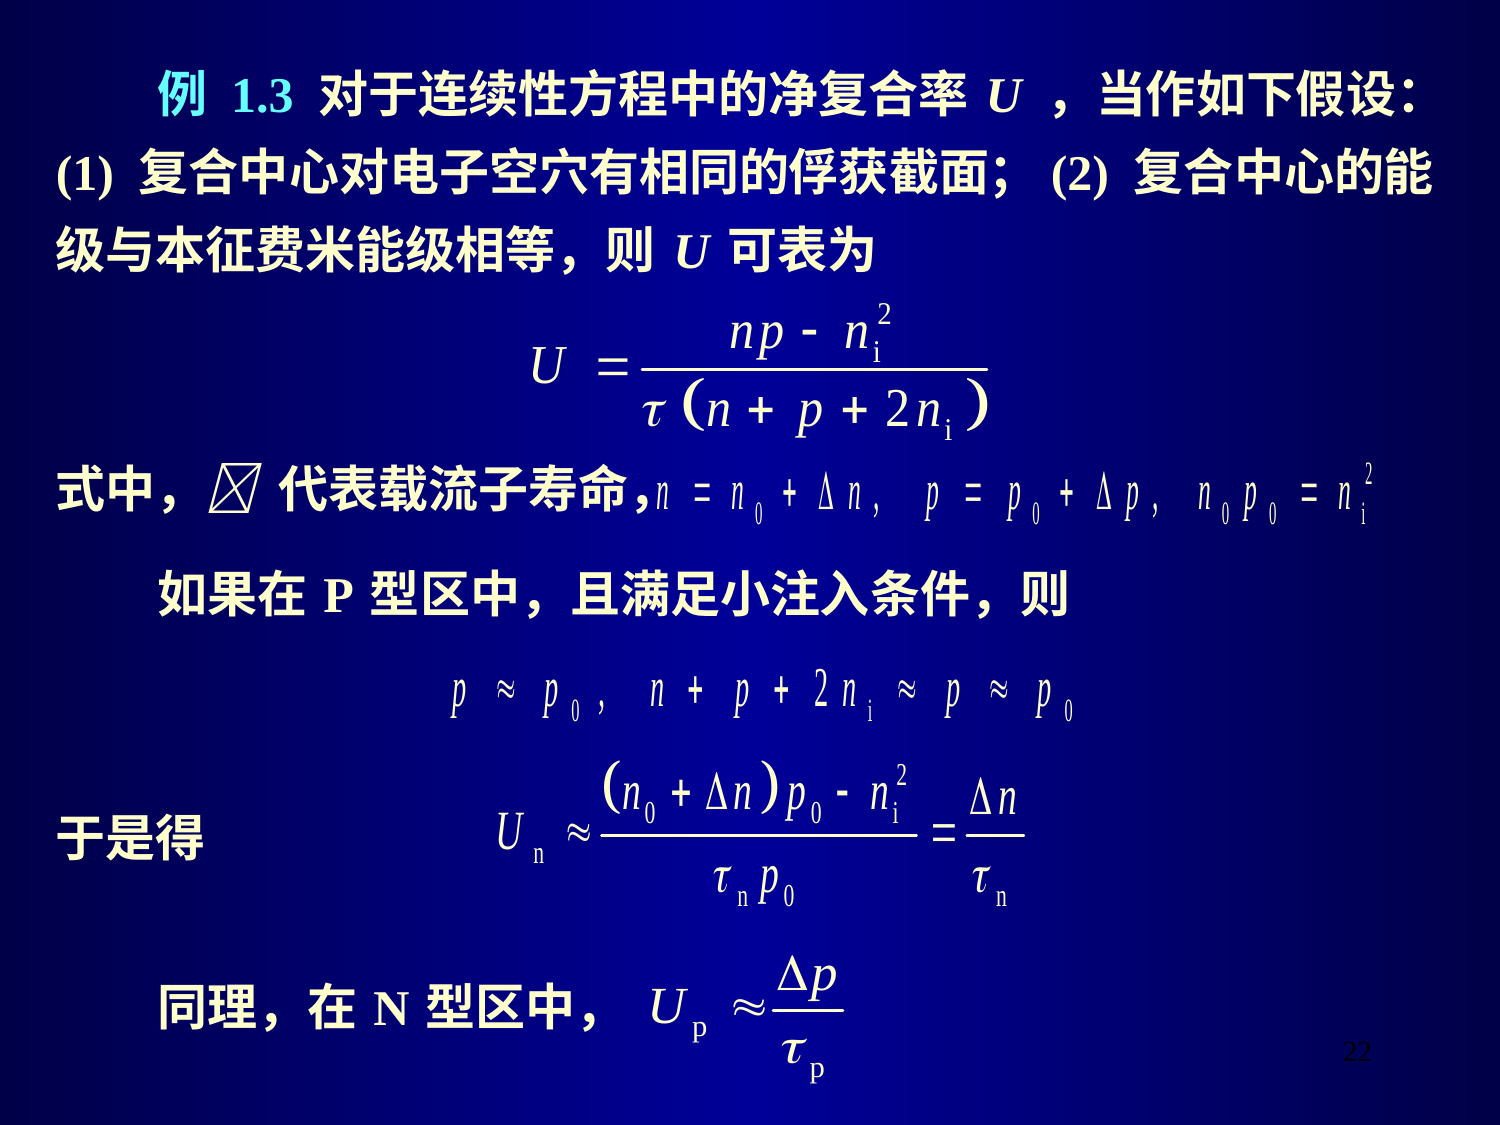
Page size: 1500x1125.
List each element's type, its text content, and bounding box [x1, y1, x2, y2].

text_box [524, 287, 997, 453]
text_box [437, 649, 1090, 732]
text_box 如果在 P 型区中，且满足小注入条件，则 [41, 554, 1304, 630]
text_box 式中， 代表载流子寿命， [41, 449, 643, 525]
text_box 同理，在 N 型区中， [41, 967, 638, 1043]
text_box 于是得 [41, 798, 429, 874]
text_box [648, 448, 1385, 535]
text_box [643, 940, 854, 1090]
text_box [492, 747, 1032, 916]
slide_number 22 [1074, 1025, 1388, 1100]
text_box 例 1.3 对于连续性方程中的净复合率 U ，当作如下假设：(1) 复合中心对电子空穴有相同的俘获截面；(2) 复合中心的能级与本征费米能级相等，则 U 可表为 [41, 37, 1475, 287]
